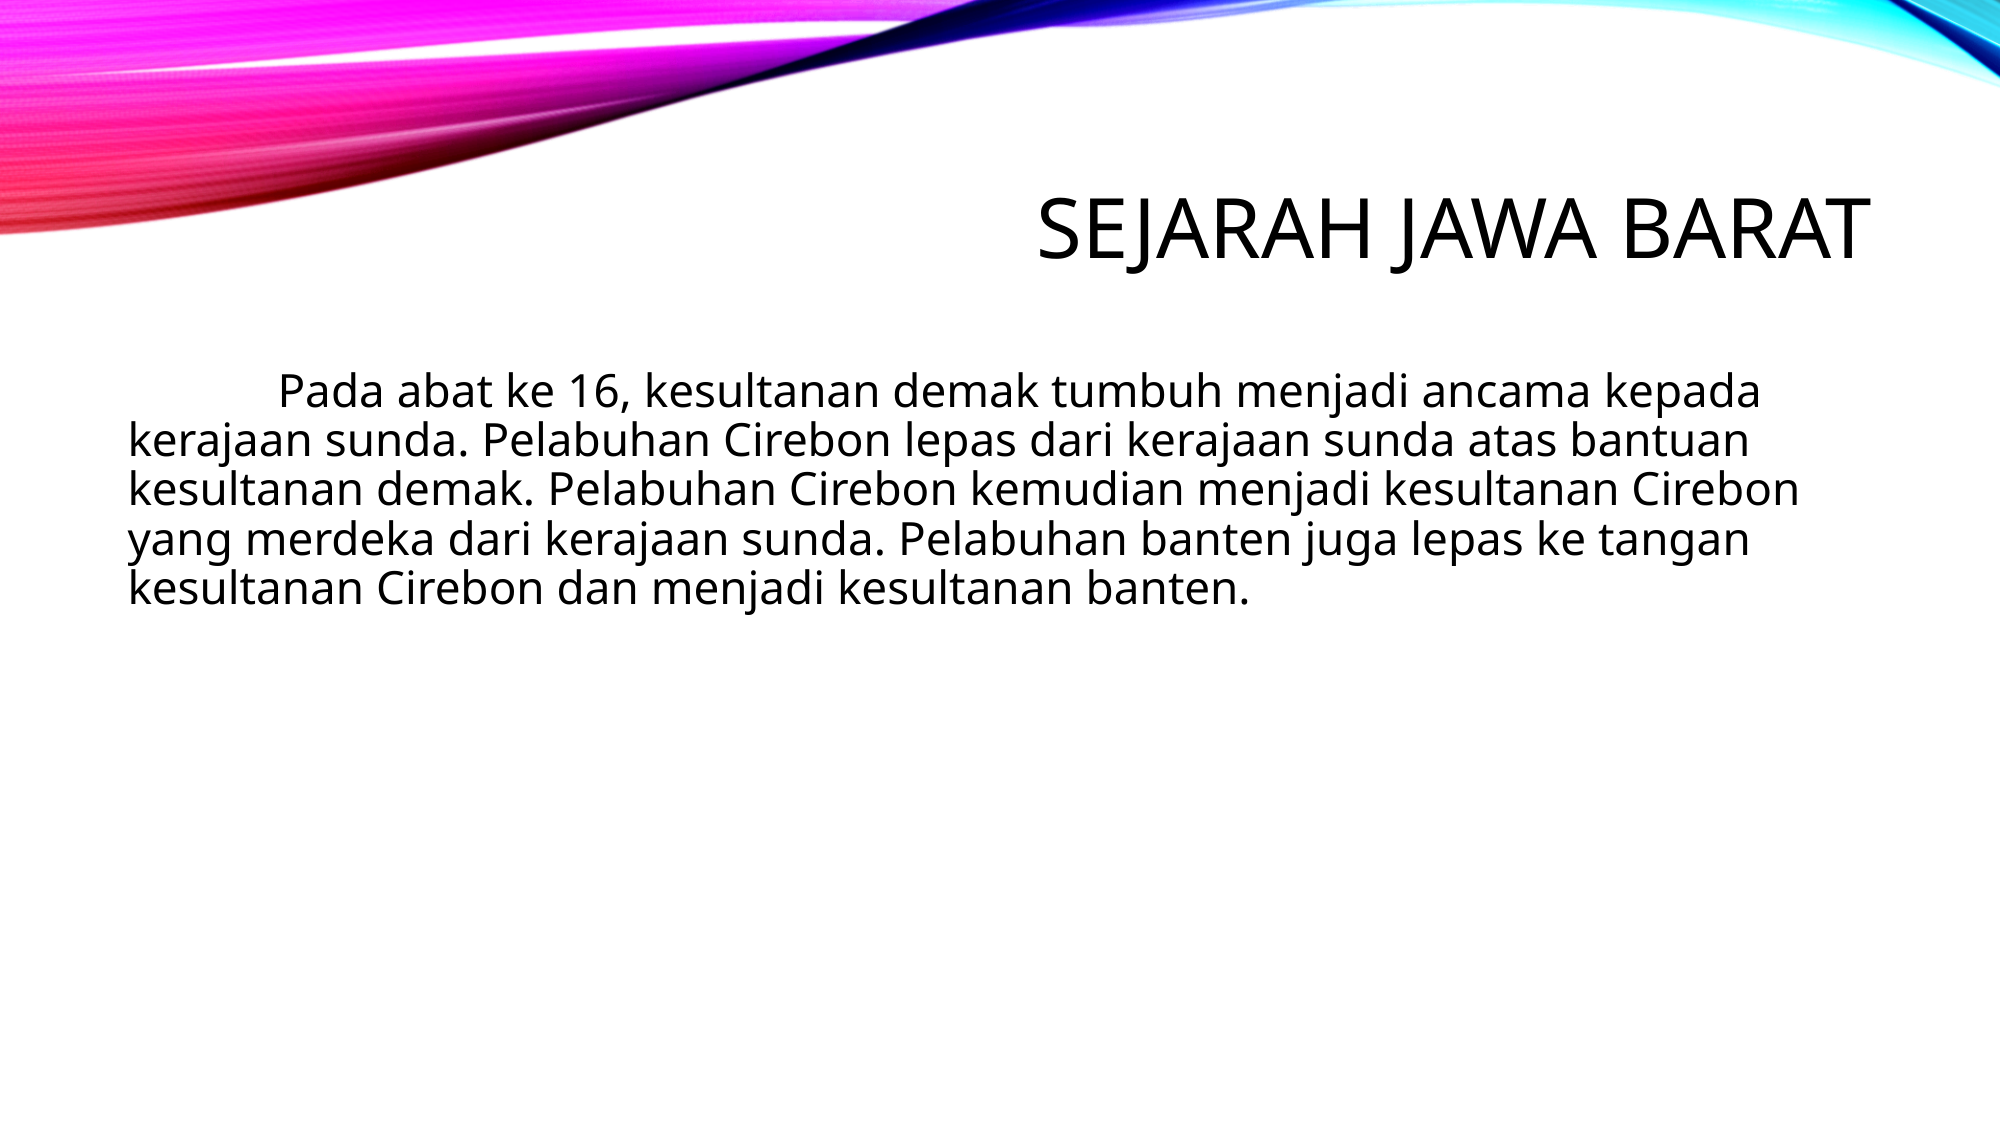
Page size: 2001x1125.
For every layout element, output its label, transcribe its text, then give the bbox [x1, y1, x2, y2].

picture [1910, 0, 2000, 45]
picture [0, 0, 2000, 237]
picture [1890, 0, 2000, 75]
list Pada abat ke 16, kesultanan demak tumbuh menjadi ancama kepada kerajaan sunda. Pelabuhan Cirebon lepas dari kerajaan sunda atas bantuan kesultanan demak. Pelabuhan Cirebon kemudian menjadi kesultanan Cirebon yang merdeka dari kerajaan sunda. Pelabuhan banten juga lepas ke tangan kesultanan Cirebon dan menjadi kesultanan banten. [112, 360, 1888, 1021]
title Sejarah jawa barat [474, 125, 1888, 338]
